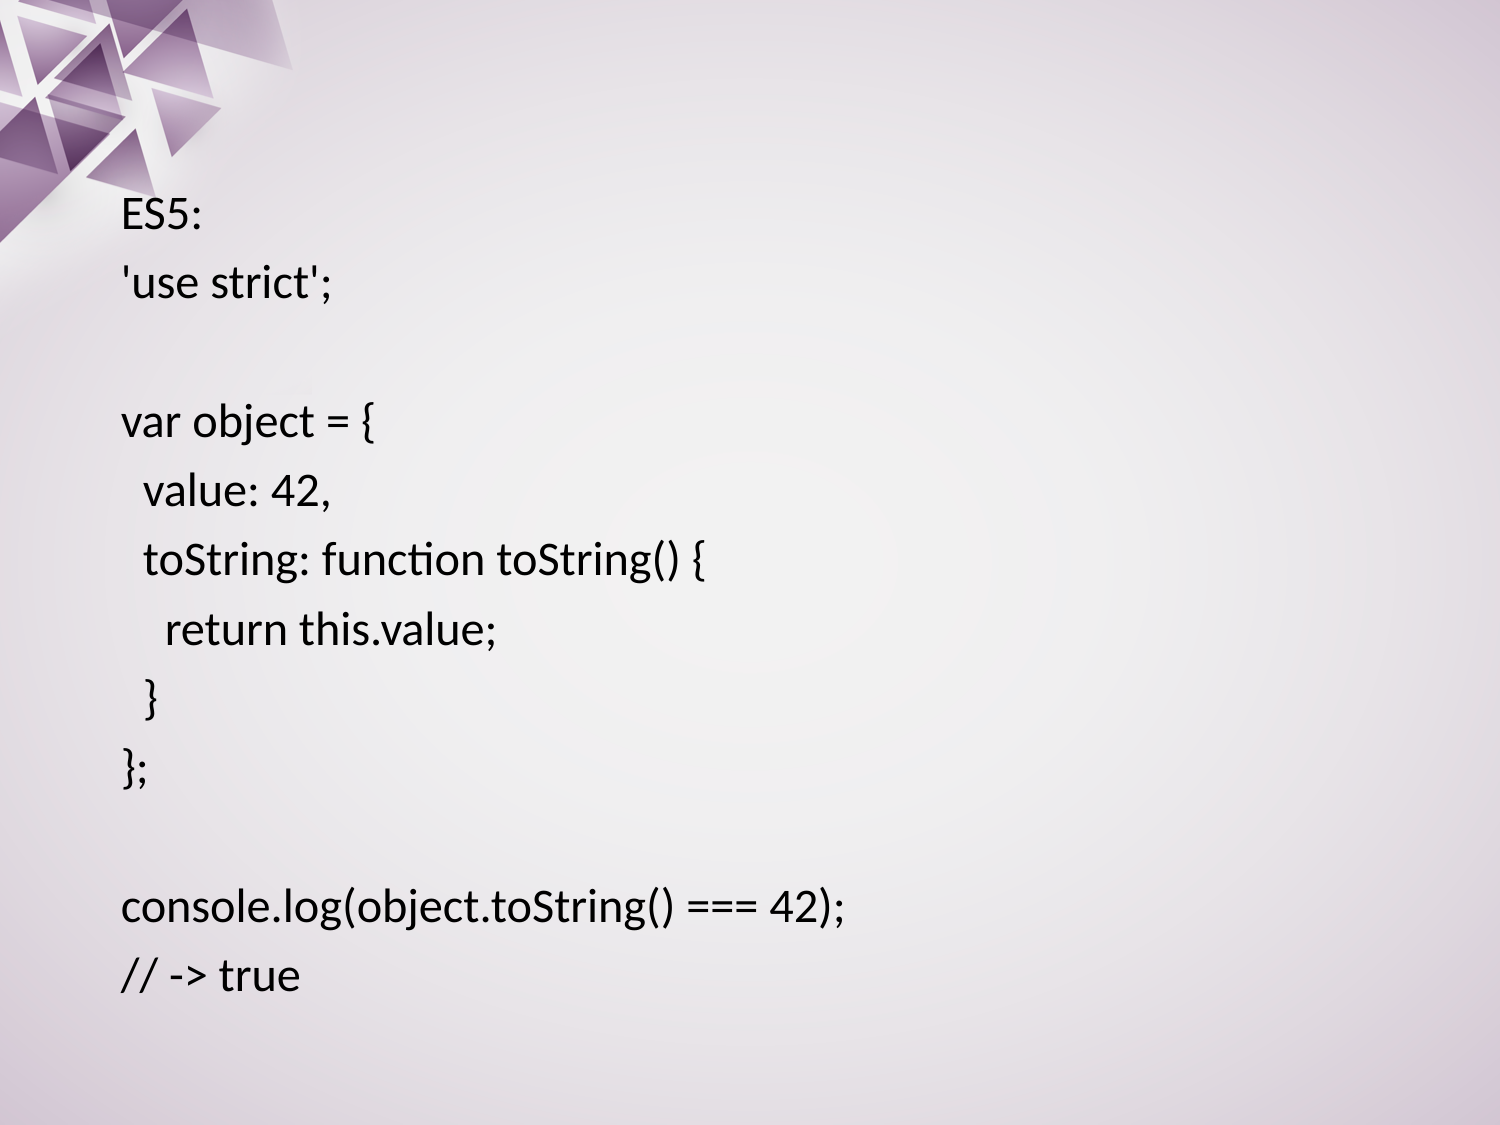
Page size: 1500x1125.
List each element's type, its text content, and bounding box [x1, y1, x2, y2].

picture [0, 0, 1500, 1125]
list ES5: 'use strict'; var object = { value: 42, toString: function toString() { return this.value; } }; console.log(object.toString() === 42); // -> true [105, 179, 1397, 1014]
